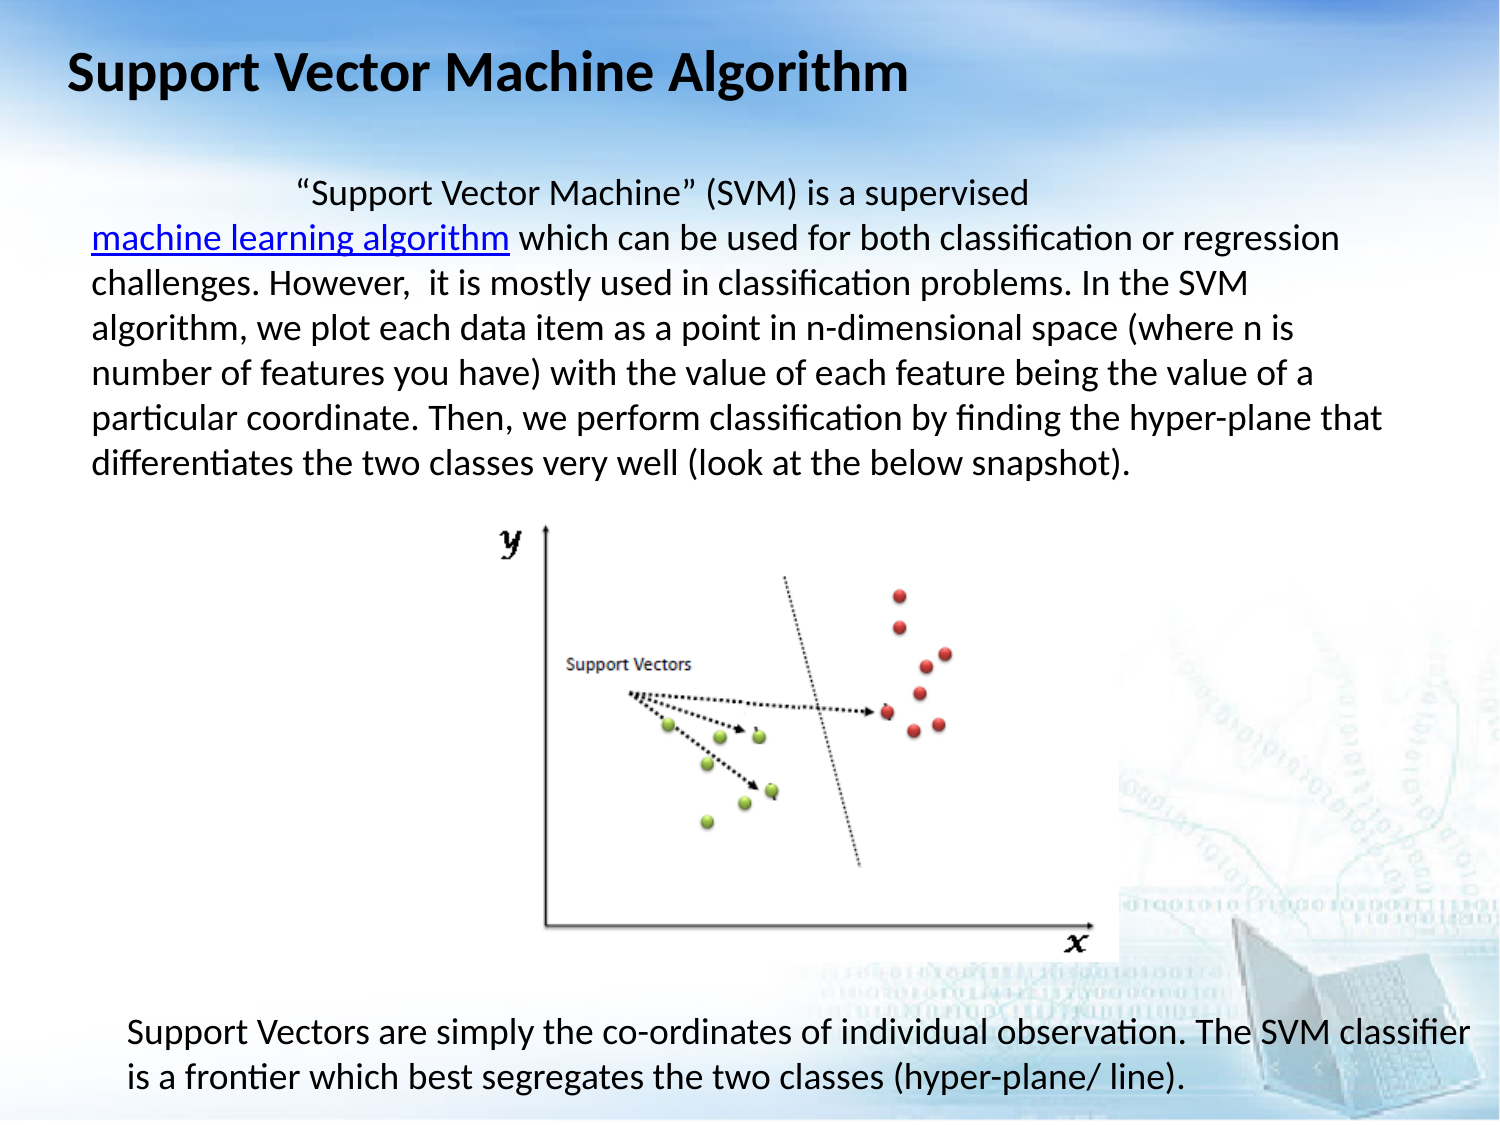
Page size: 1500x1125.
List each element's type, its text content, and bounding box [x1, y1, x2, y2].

text_box “Support Vector Machine” (SVM) is a supervised machine learning algorithm which can be used for both classification or regression challenges. However, it is mostly used in classification problems. In the SVM algorithm, we plot each data item as a point in n-dimensional space (where n is number of features you have) with the value of each feature being the value of a particular coordinate. Then, we perform classification by finding the hyper-plane that differentiates the two classes very well (look at the below snapshot). [76, 160, 1424, 536]
text_box Support Vectors are simply the co-ordinates of individual observation. The SVM classifier is a frontier which best segregates the two classes (hyper-plane/ line). [112, 999, 1500, 1105]
text_box Support Vector Machine Algorithm [53, 26, 1376, 111]
picture [0, 0, 1500, 1125]
